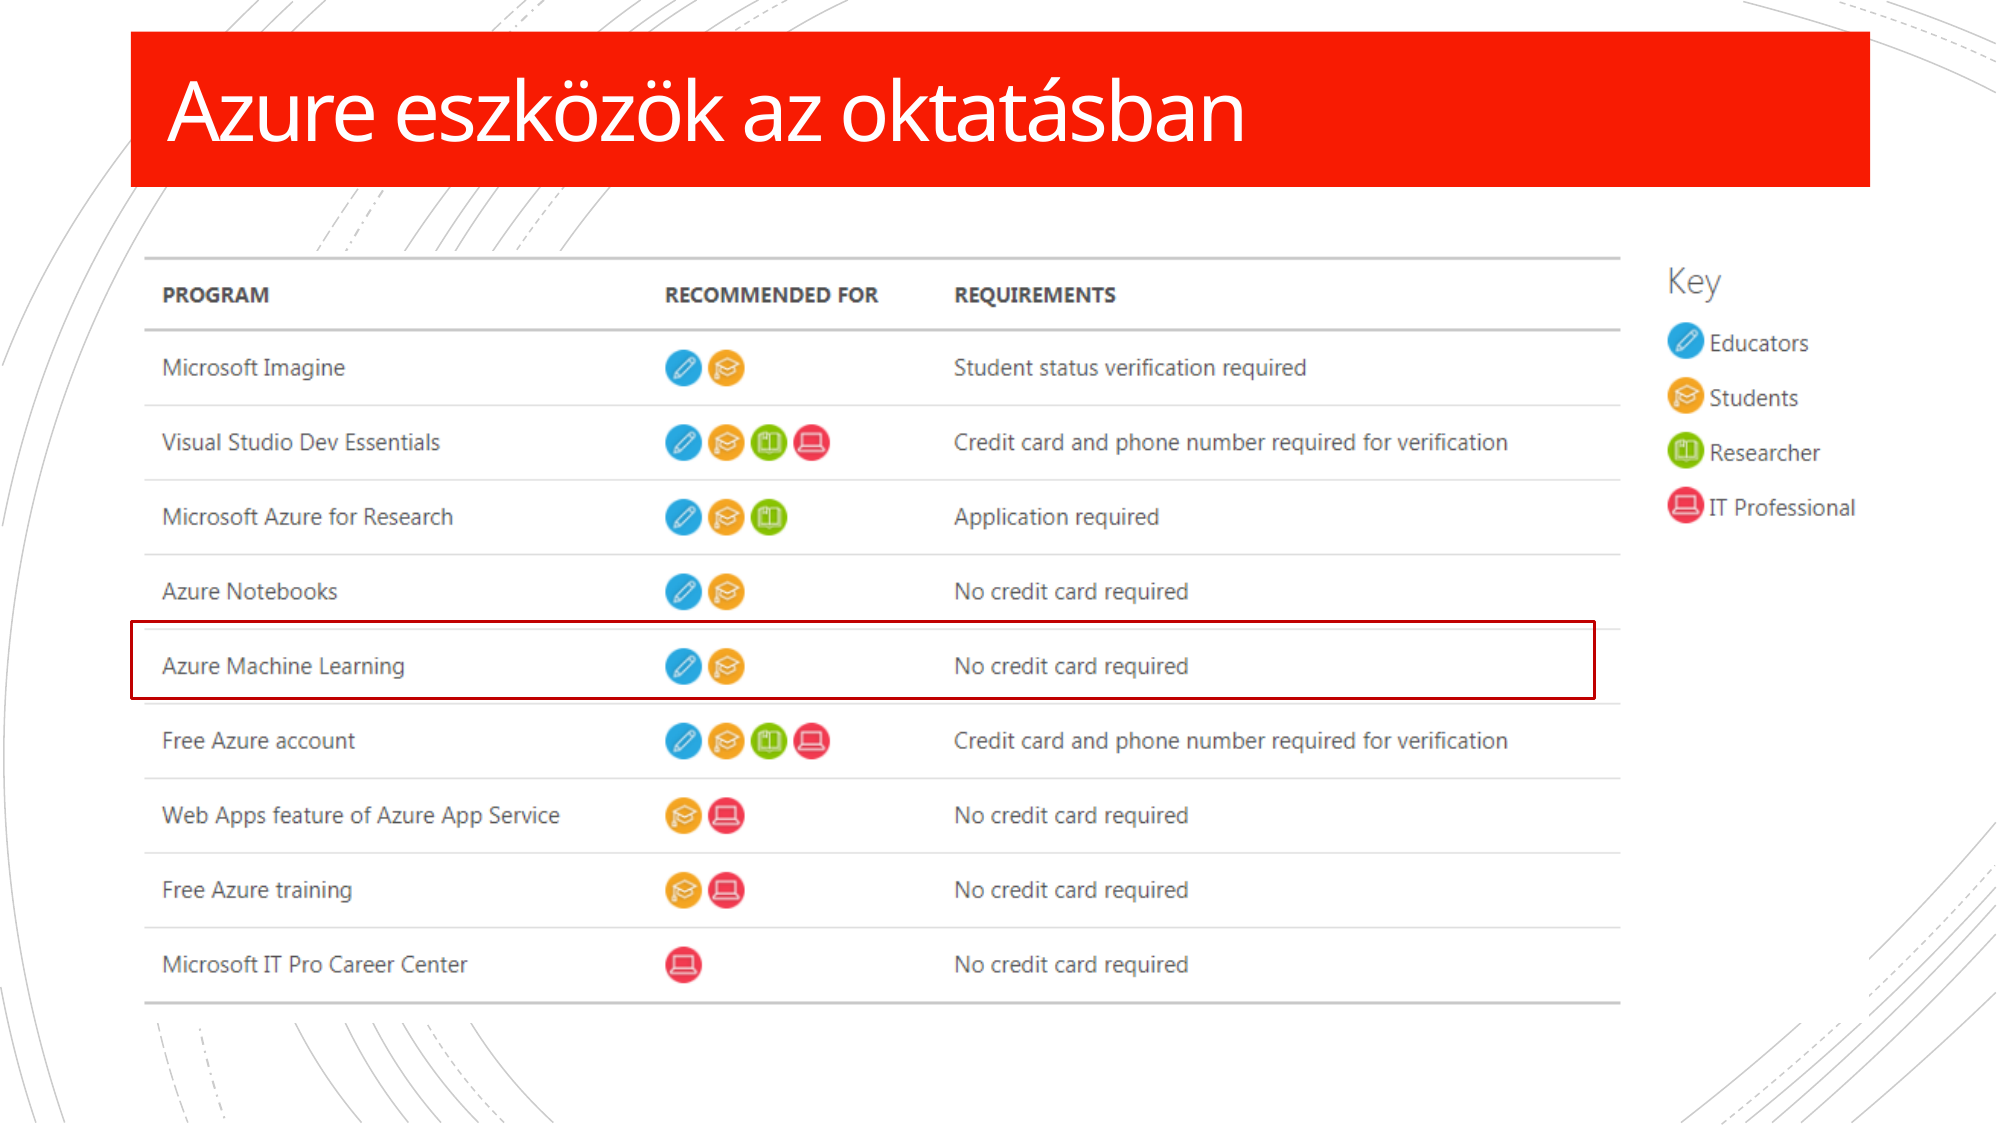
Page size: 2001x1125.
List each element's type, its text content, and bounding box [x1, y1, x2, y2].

title Azure eszközök az oktatásban [129, 17, 1701, 215]
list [131, 250, 1869, 1024]
